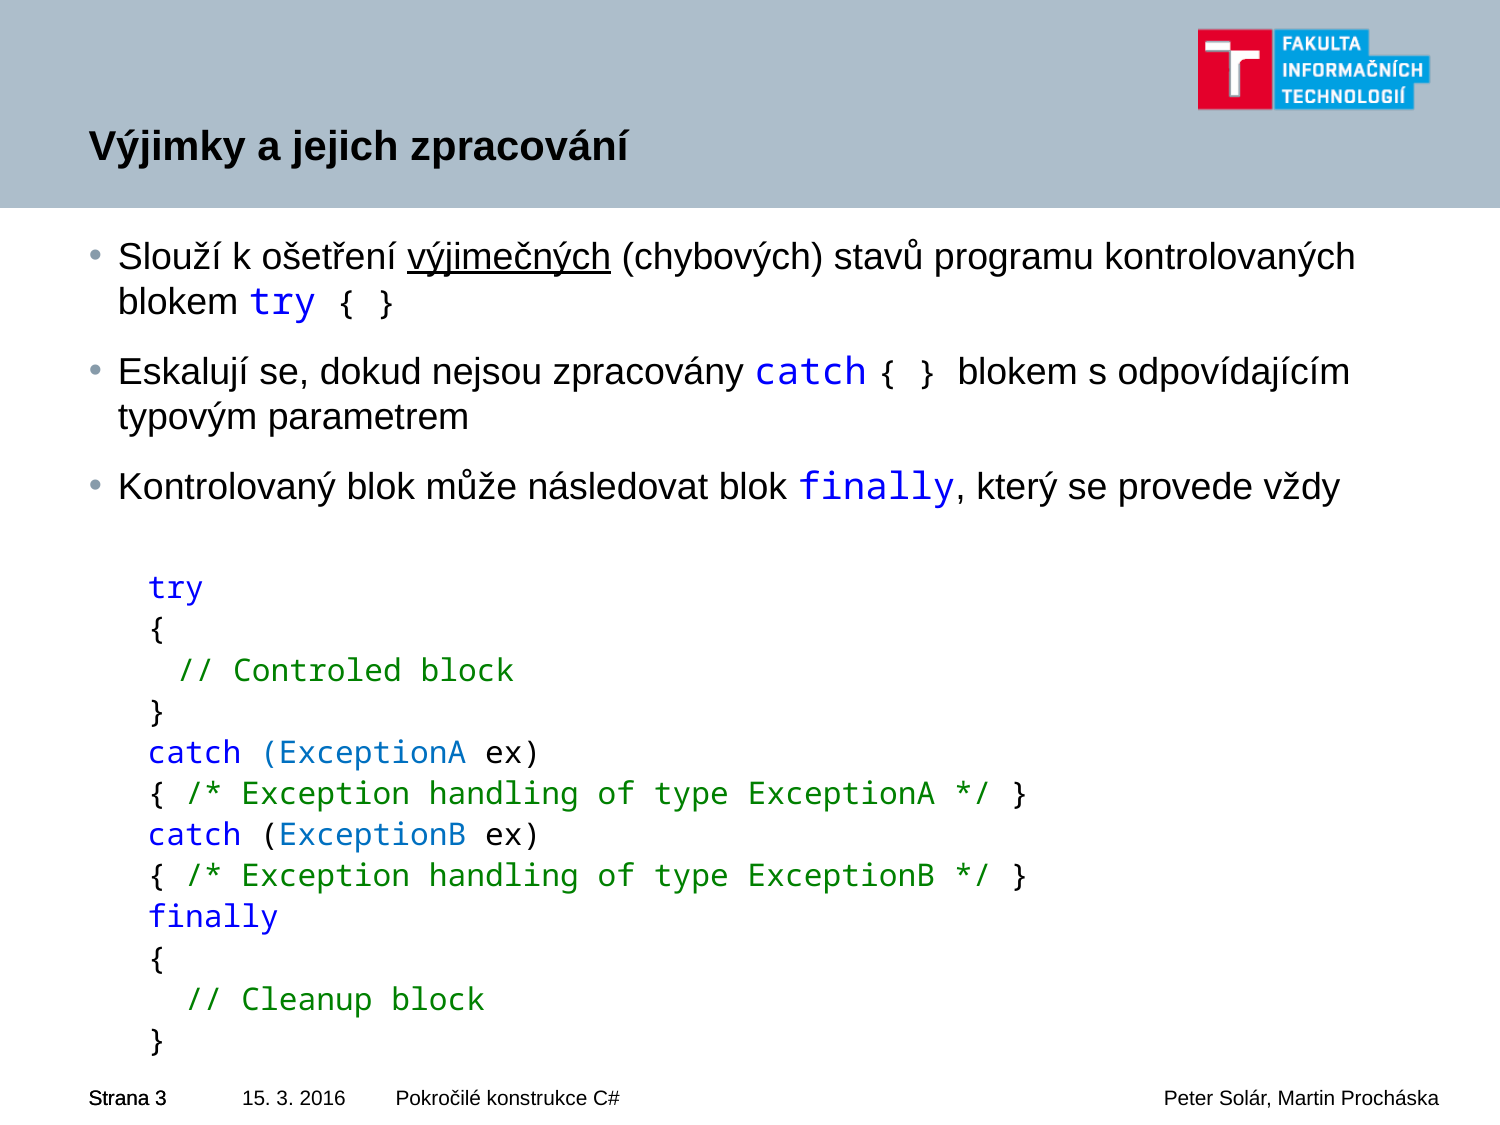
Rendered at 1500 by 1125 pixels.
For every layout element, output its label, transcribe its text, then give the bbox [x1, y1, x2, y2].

title Výjimky a jejich zpracování [0, 0, 1500, 208]
list Slouží k ošetření výjimečných (chybových) stavů programu kontrolovaných blokem try { } Eskalují se, dokud nejsou zpracovány catch { } blokem s odpovídajícím typovým parametrem Kontrolovaný blok může následovat blok finally, který se provede vždy try { // Controled block } catch (ExceptionA ex) { /* Exception handling of type ExceptionA */ } catch (ExceptionB ex) { /* Exception handling of type ExceptionB */ } finally { // Cleanup block } [88, 231, 1436, 1083]
